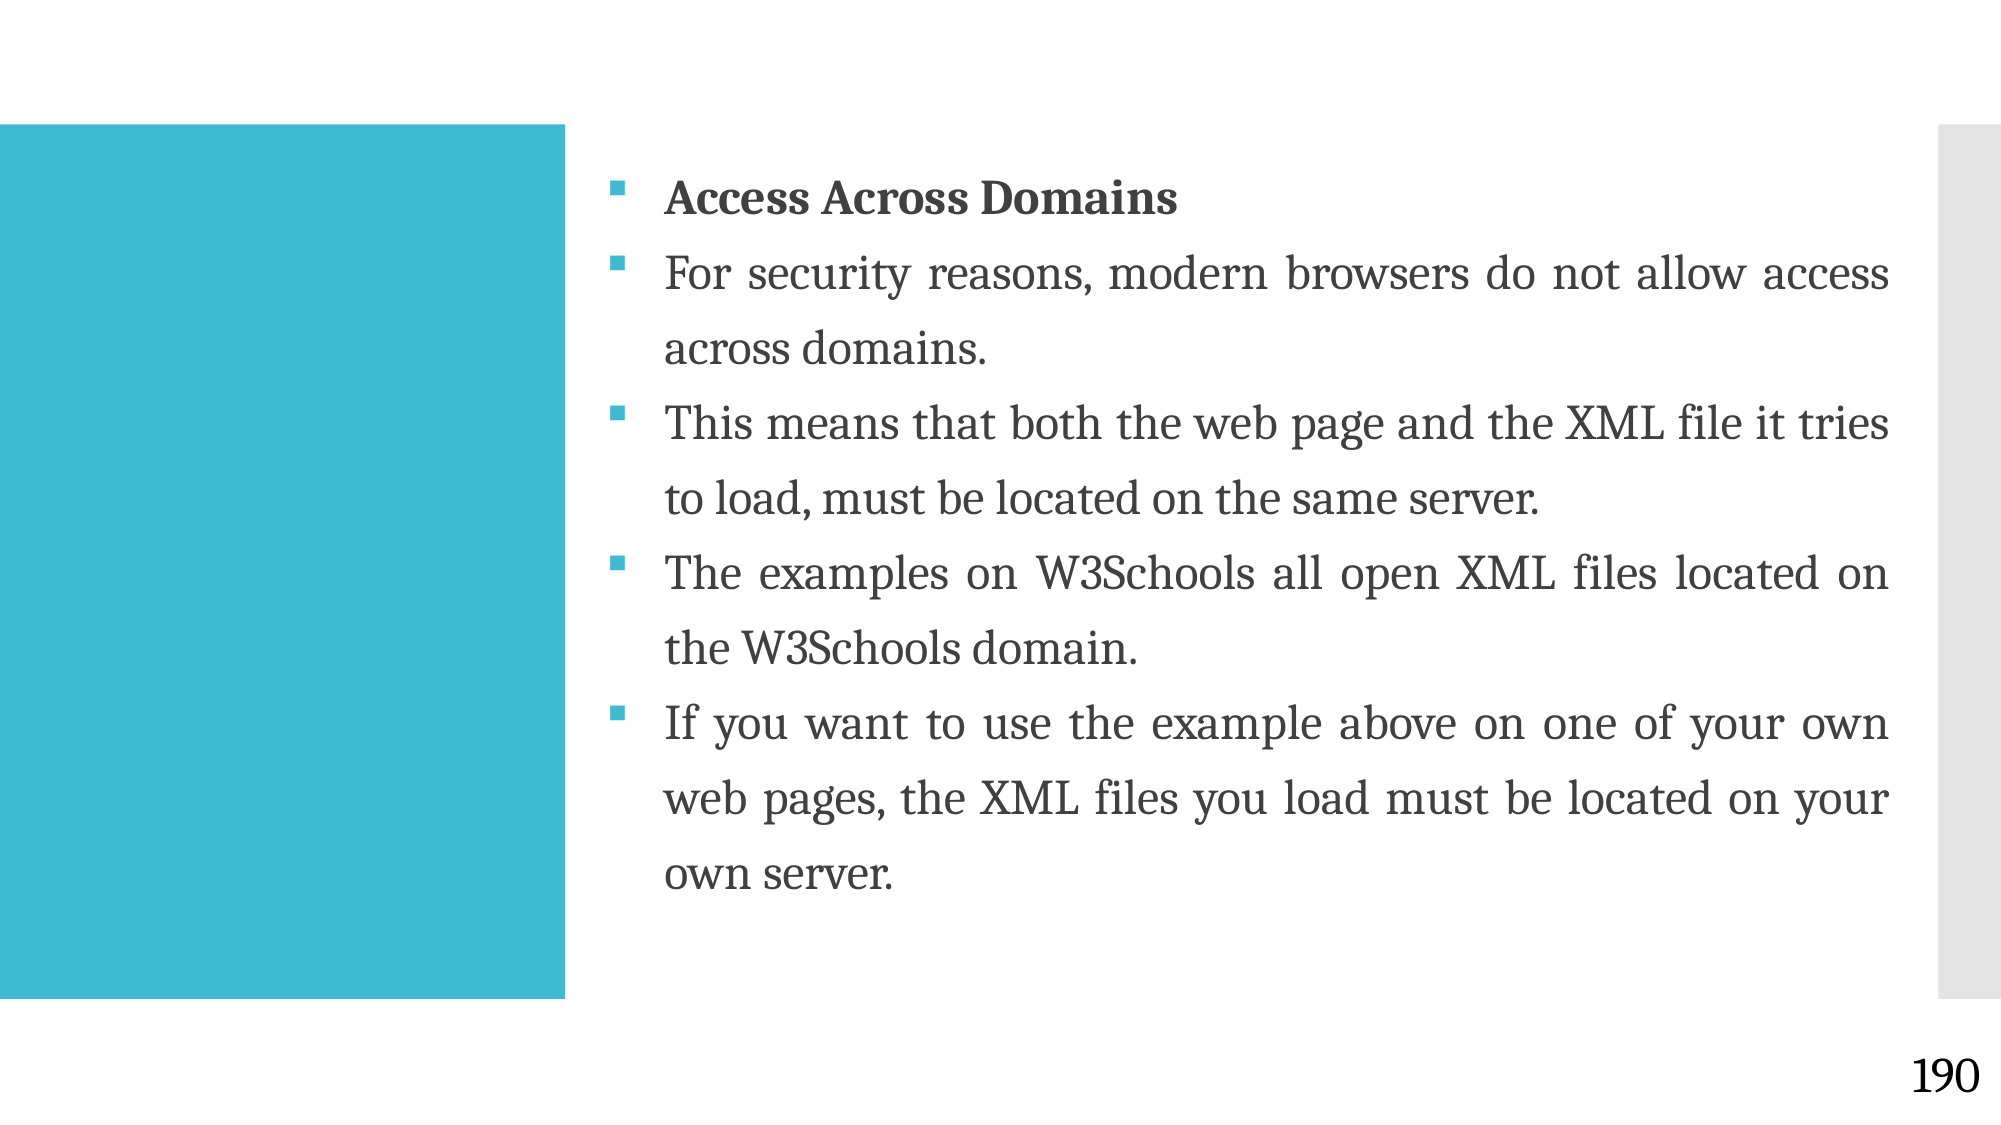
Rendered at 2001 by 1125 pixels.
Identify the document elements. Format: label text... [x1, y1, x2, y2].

slide_number 190 [1744, 1042, 1996, 1103]
list Access Across Domains For security reasons, modern browsers do not allow access across domains. This means that both the web page and the XML file it tries to load, must be located on the same server. The examples on W3Schools all open XML files located on the W3Schools domain. If you want to use the example above on one of your own web pages, the XML files you load must be located on your own server. [591, 141, 1906, 982]
